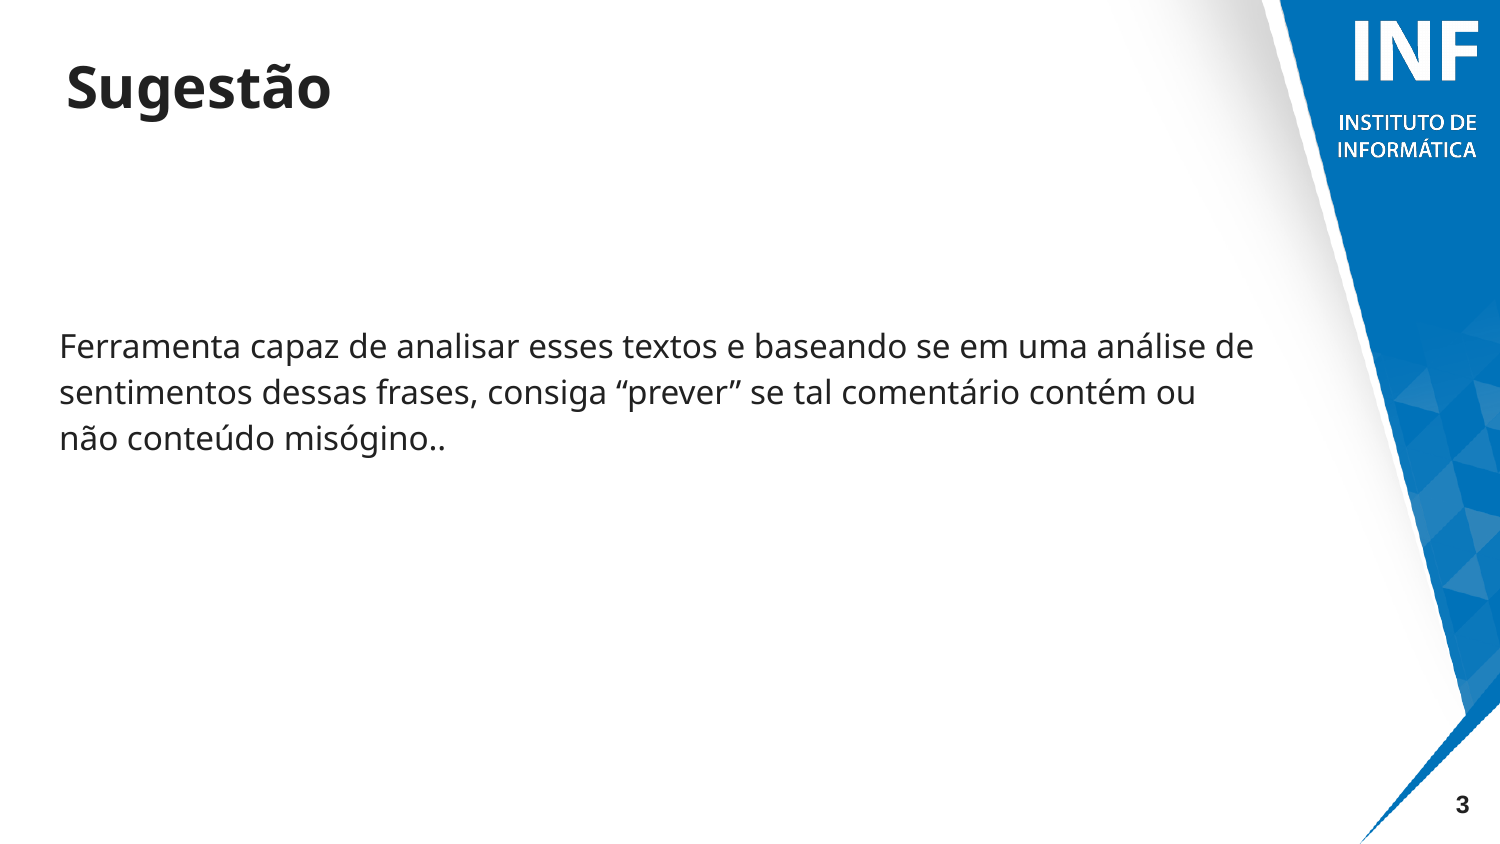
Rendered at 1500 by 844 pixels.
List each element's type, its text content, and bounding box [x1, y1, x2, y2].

picture [0, 0, 1500, 844]
slide_number ‹#› [1394, 771, 1485, 837]
title Sugestão [51, 35, 1273, 142]
list Ferramenta capaz de analisar esses textos e baseando se em uma análise de sentimentos dessas frases, consiga “prever” se tal comentário contém ou não conteúdo misógino.. [44, 304, 1280, 809]
